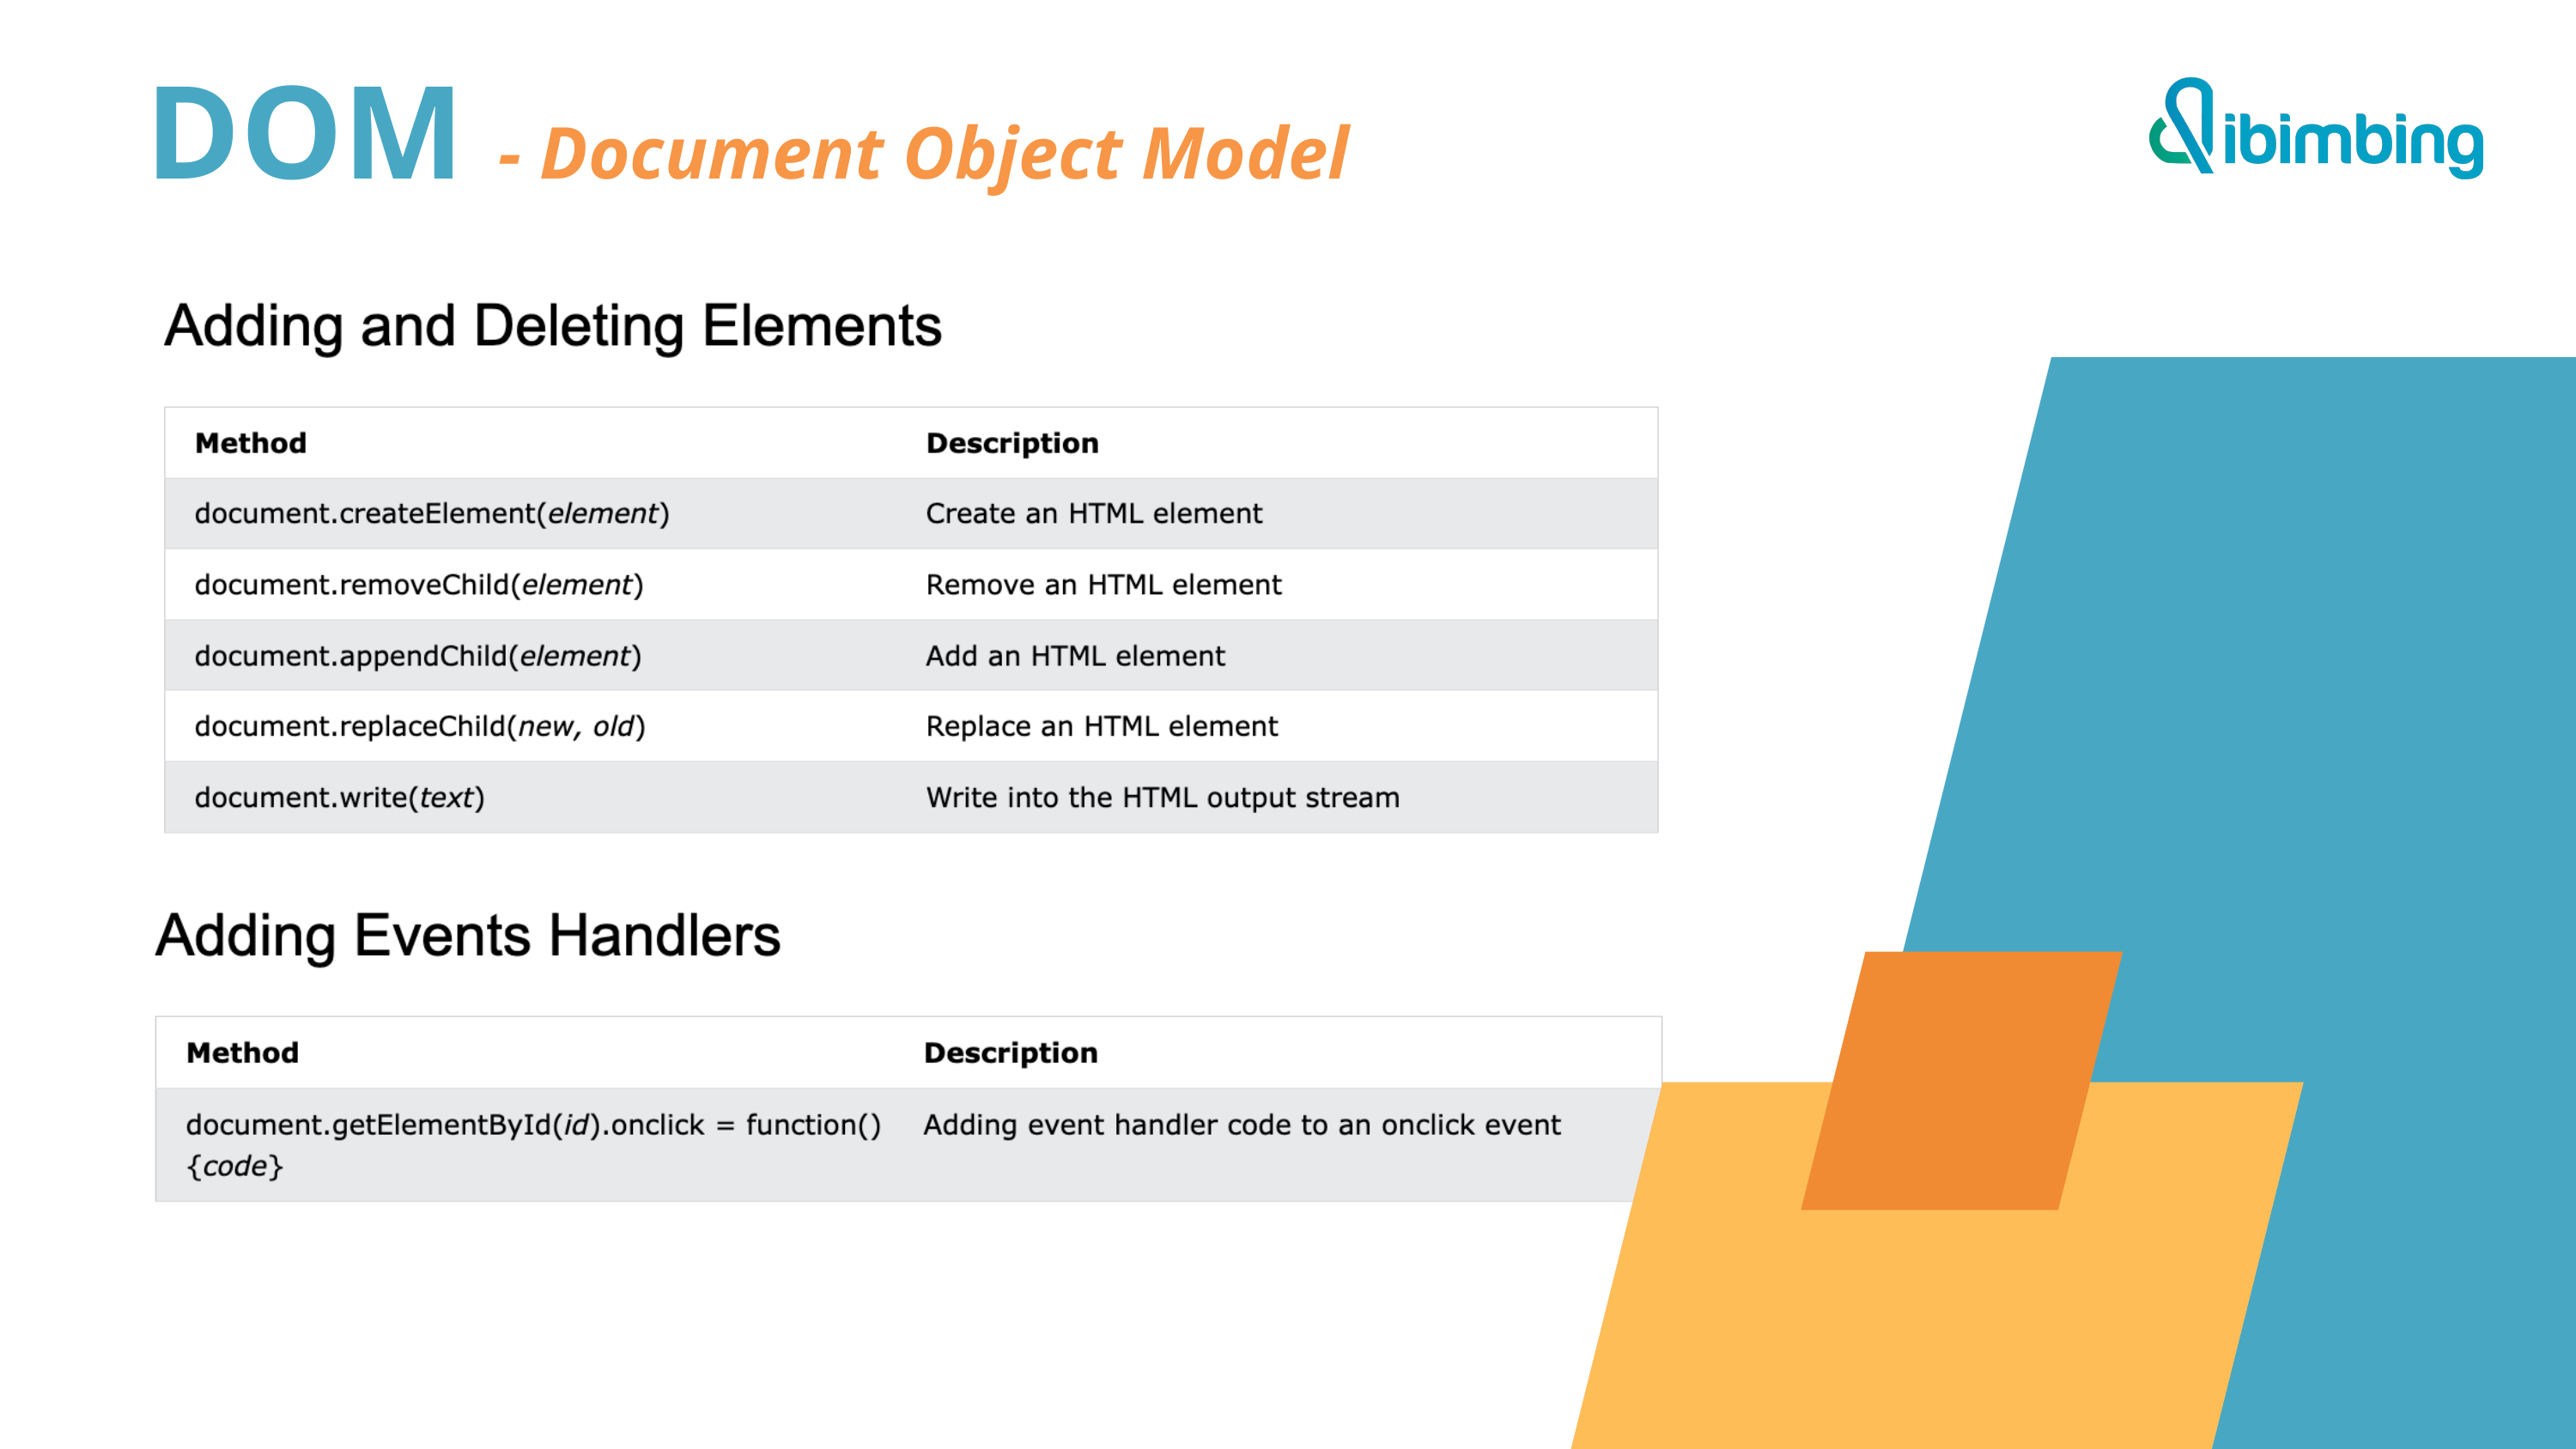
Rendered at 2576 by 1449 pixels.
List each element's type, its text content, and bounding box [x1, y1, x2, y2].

picture [145, 899, 1569, 1215]
picture [145, 283, 1674, 845]
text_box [1569, 356, 2576, 1449]
text_box DOM - Document Object Model [119, 24, 2123, 233]
picture [2148, 77, 2483, 179]
picture [2458, 133, 2473, 155]
picture [2473, 171, 2483, 179]
